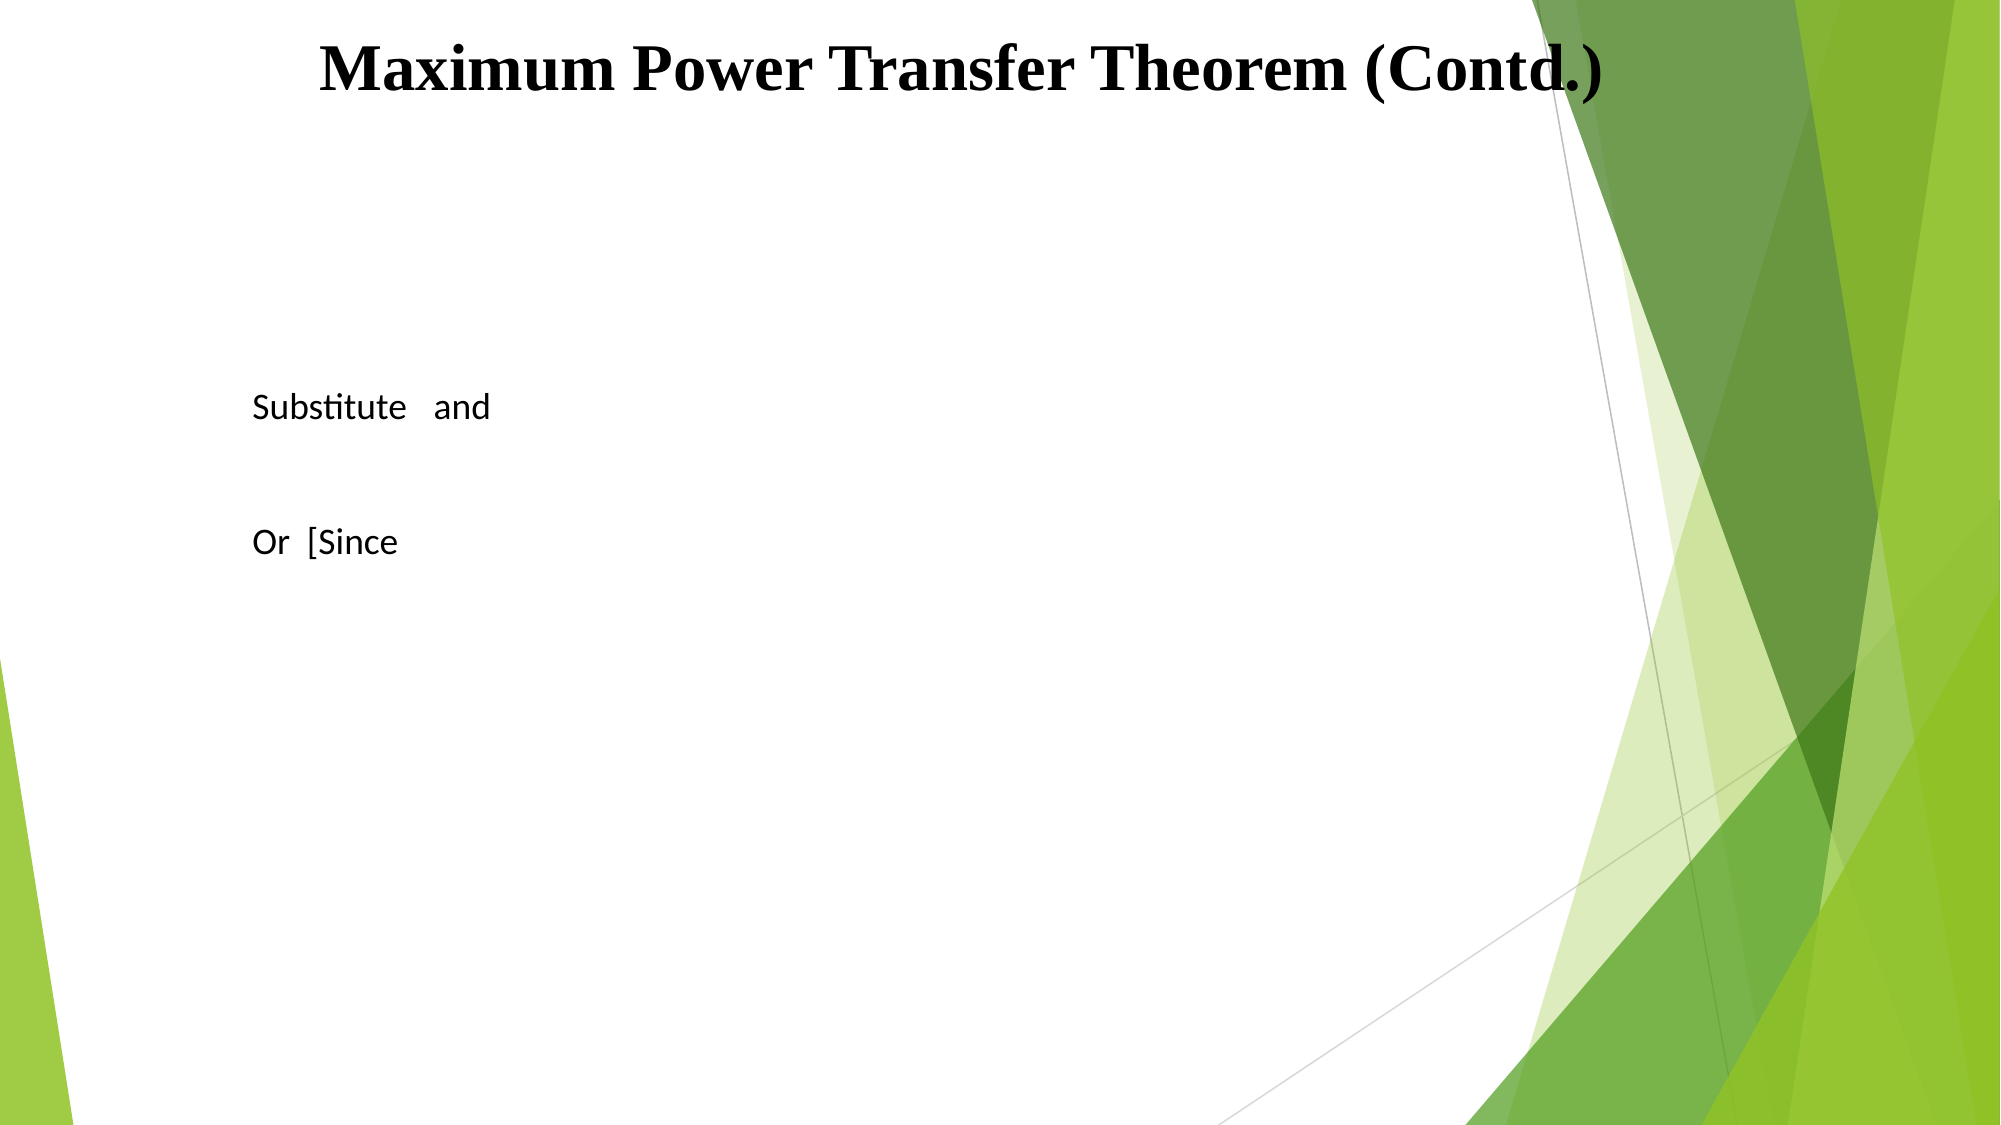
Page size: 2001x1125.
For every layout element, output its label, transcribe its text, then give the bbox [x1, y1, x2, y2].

slide_number [1440, 1046, 1900, 1103]
title Maximum Power Transfer Theorem (Contd.) [287, 23, 1638, 113]
